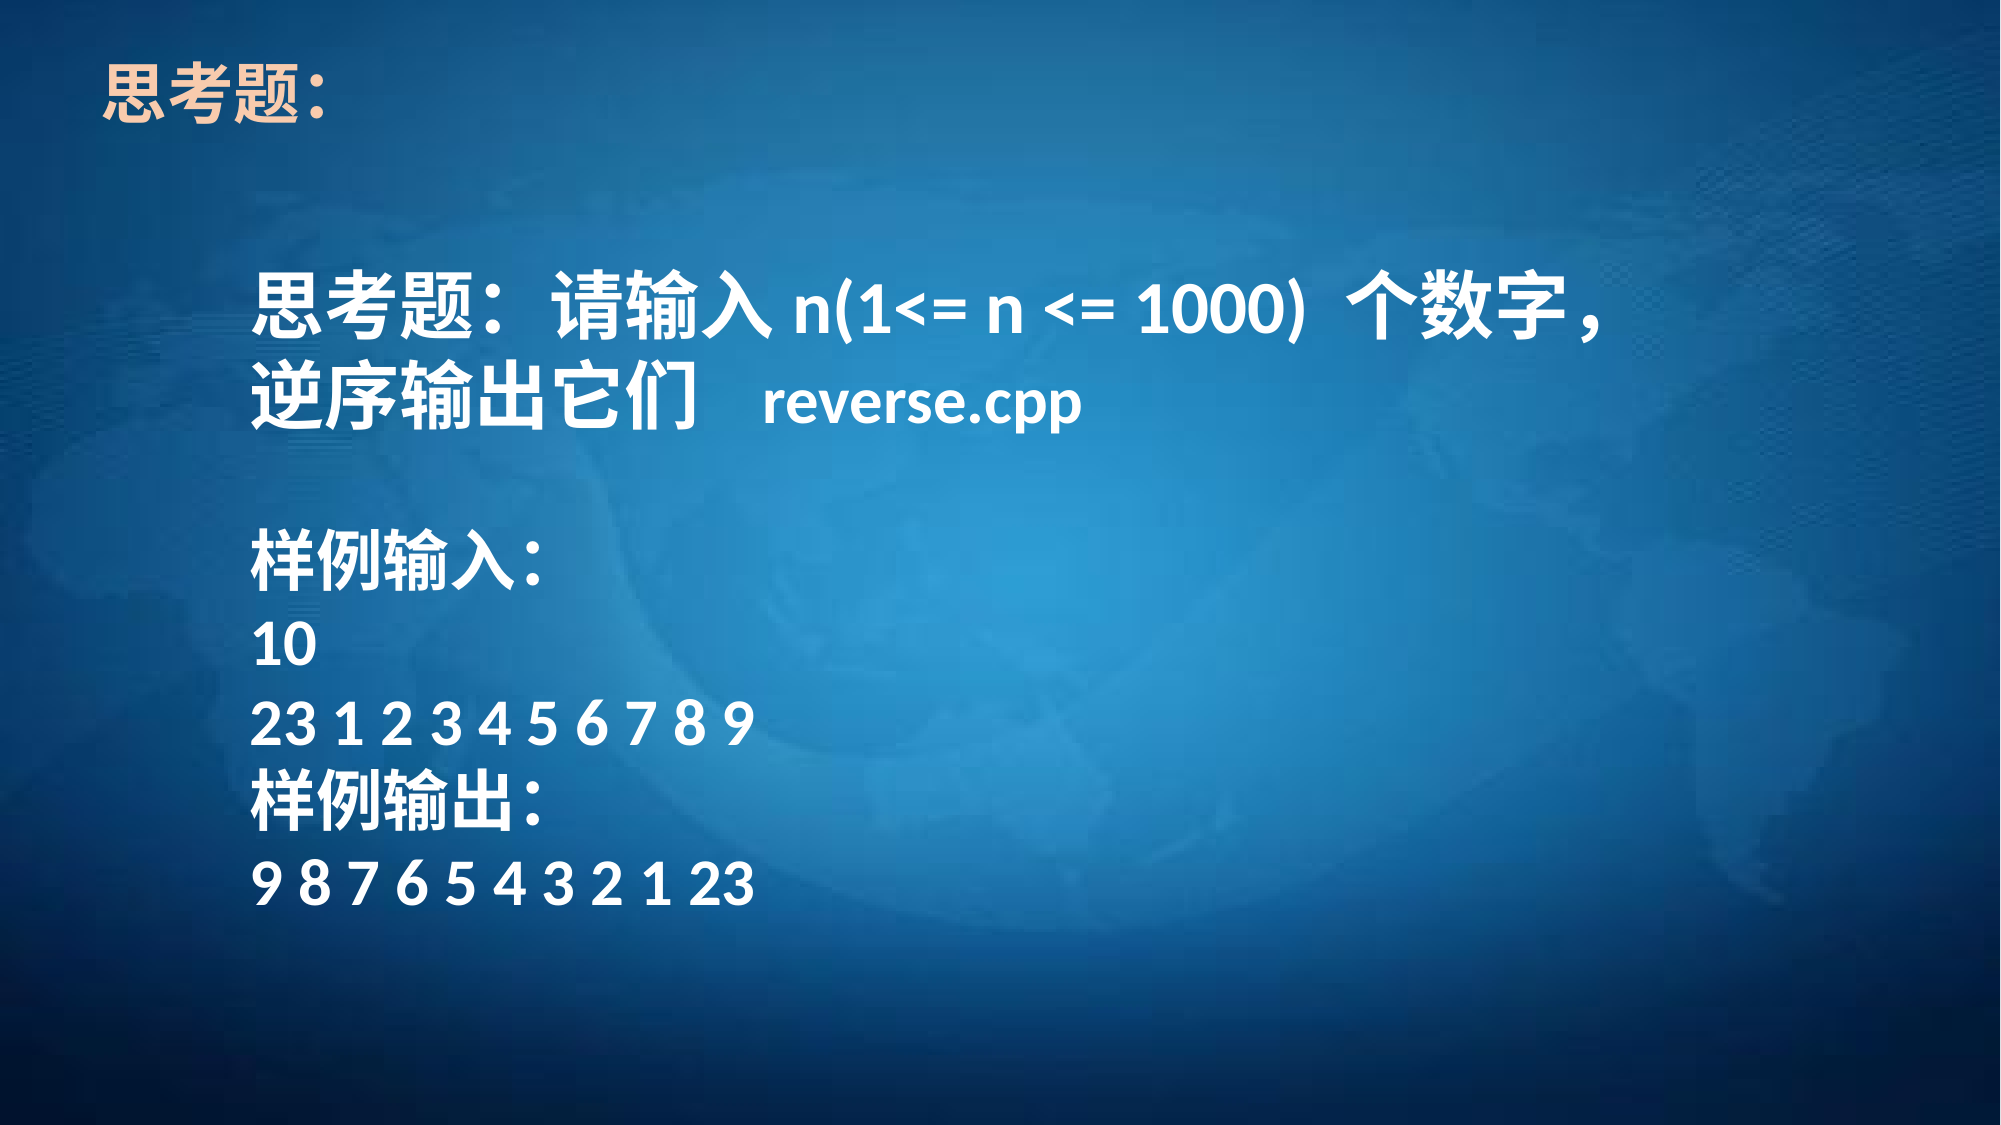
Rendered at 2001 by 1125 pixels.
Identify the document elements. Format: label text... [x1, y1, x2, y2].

text_box 思考题：请输入n(1<= n <= 1000) 个数字，逆序输出它们 reverse.cpp 样例输入： 10 23 1 2 3 4 5 6 7 8 9 样例输出： 9 8 7 6 5 4 3 2 1 23 [234, 251, 1608, 926]
text_box 思考题： [85, 44, 463, 139]
picture [0, 0, 2001, 1125]
